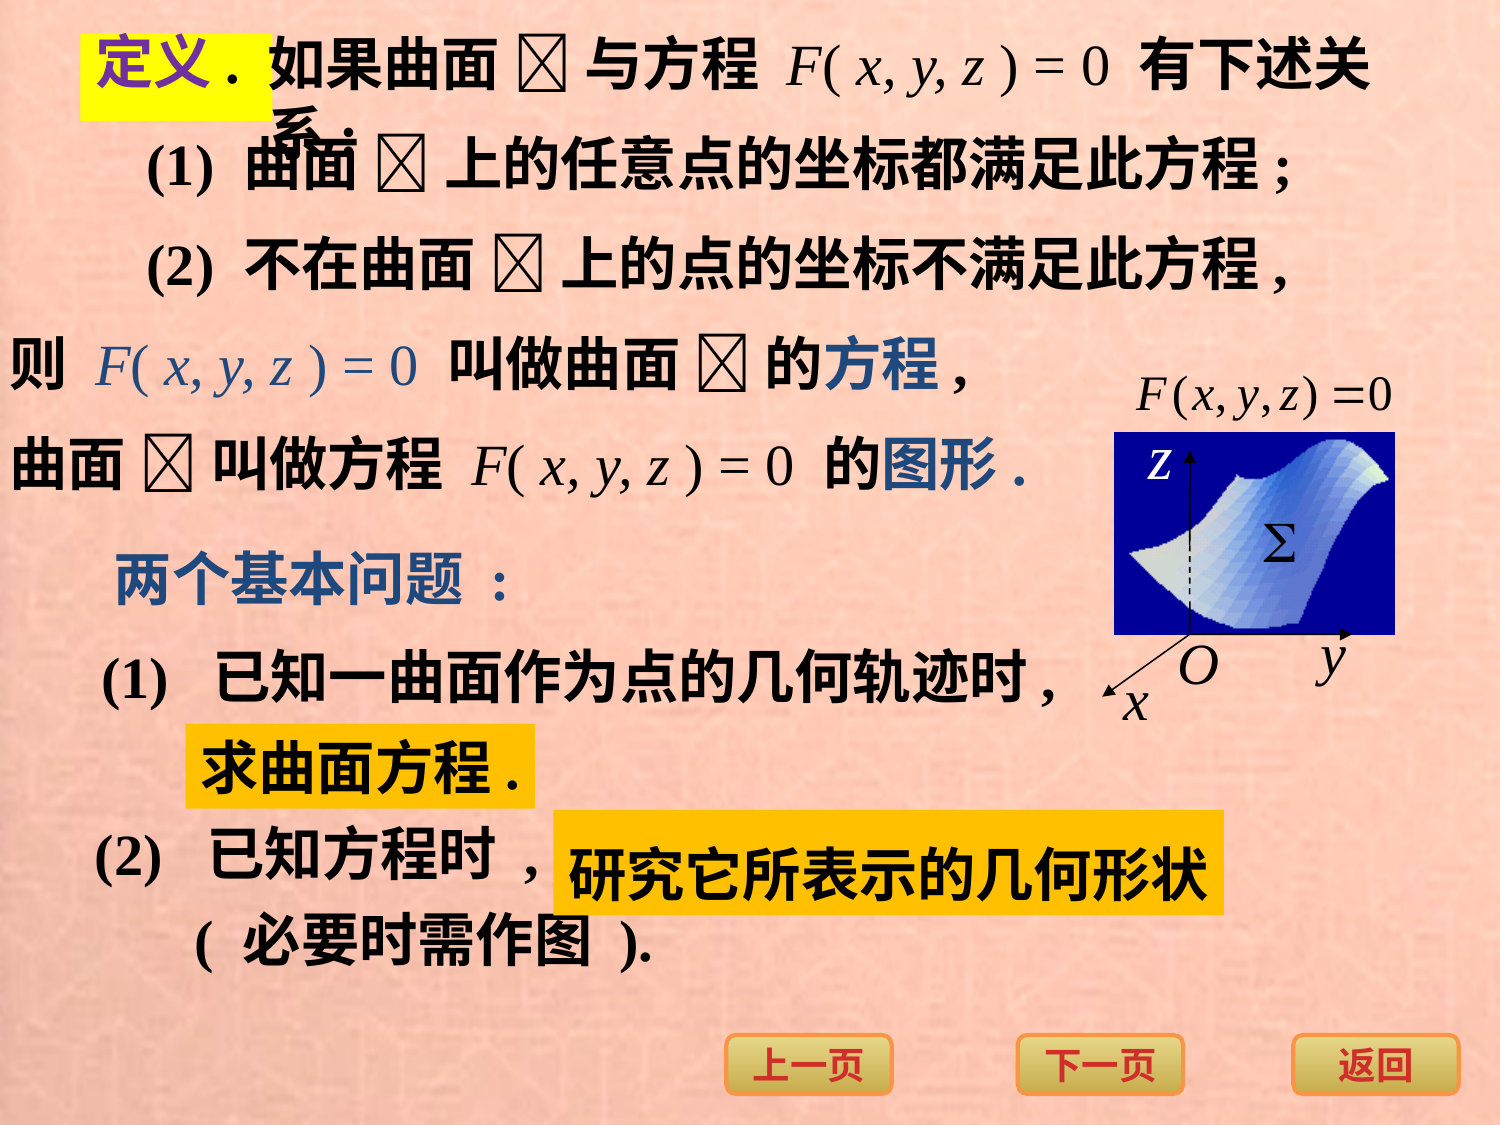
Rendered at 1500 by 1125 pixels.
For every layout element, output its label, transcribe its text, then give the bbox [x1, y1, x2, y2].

text_box ( 必要时需作图 ). [180, 895, 683, 980]
text_box 两个基本问题 : [99, 520, 525, 620]
picture [0, 0, 1500, 1125]
text_box (1) 已知一曲面作为点的几何轨迹时, [86, 632, 1072, 718]
text_box 研究它所表示的几何形状 [553, 809, 1224, 916]
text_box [1131, 370, 1398, 427]
text_box 求曲面方程. [185, 723, 535, 809]
text_box (1) 曲面  上的任意点的坐标都满足此方程; [131, 120, 1309, 205]
text_box 则 F( x, y, z ) = 0 叫做曲面  的方程, [0, 319, 998, 405]
text_box 定义. [80, 33, 252, 122]
text_box 如果曲面  与方程 F( x, y, z ) = 0 有下述关系: [252, 20, 1415, 175]
text_box (2) 不在曲面  上的点的坐标不满足此方程, [131, 219, 1304, 305]
text_box 曲面  叫做方程 F( x, y, z ) = 0 的图形. [0, 420, 1042, 505]
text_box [1101, 432, 1395, 740]
text_box (2) 已知方程时 , [80, 810, 553, 895]
